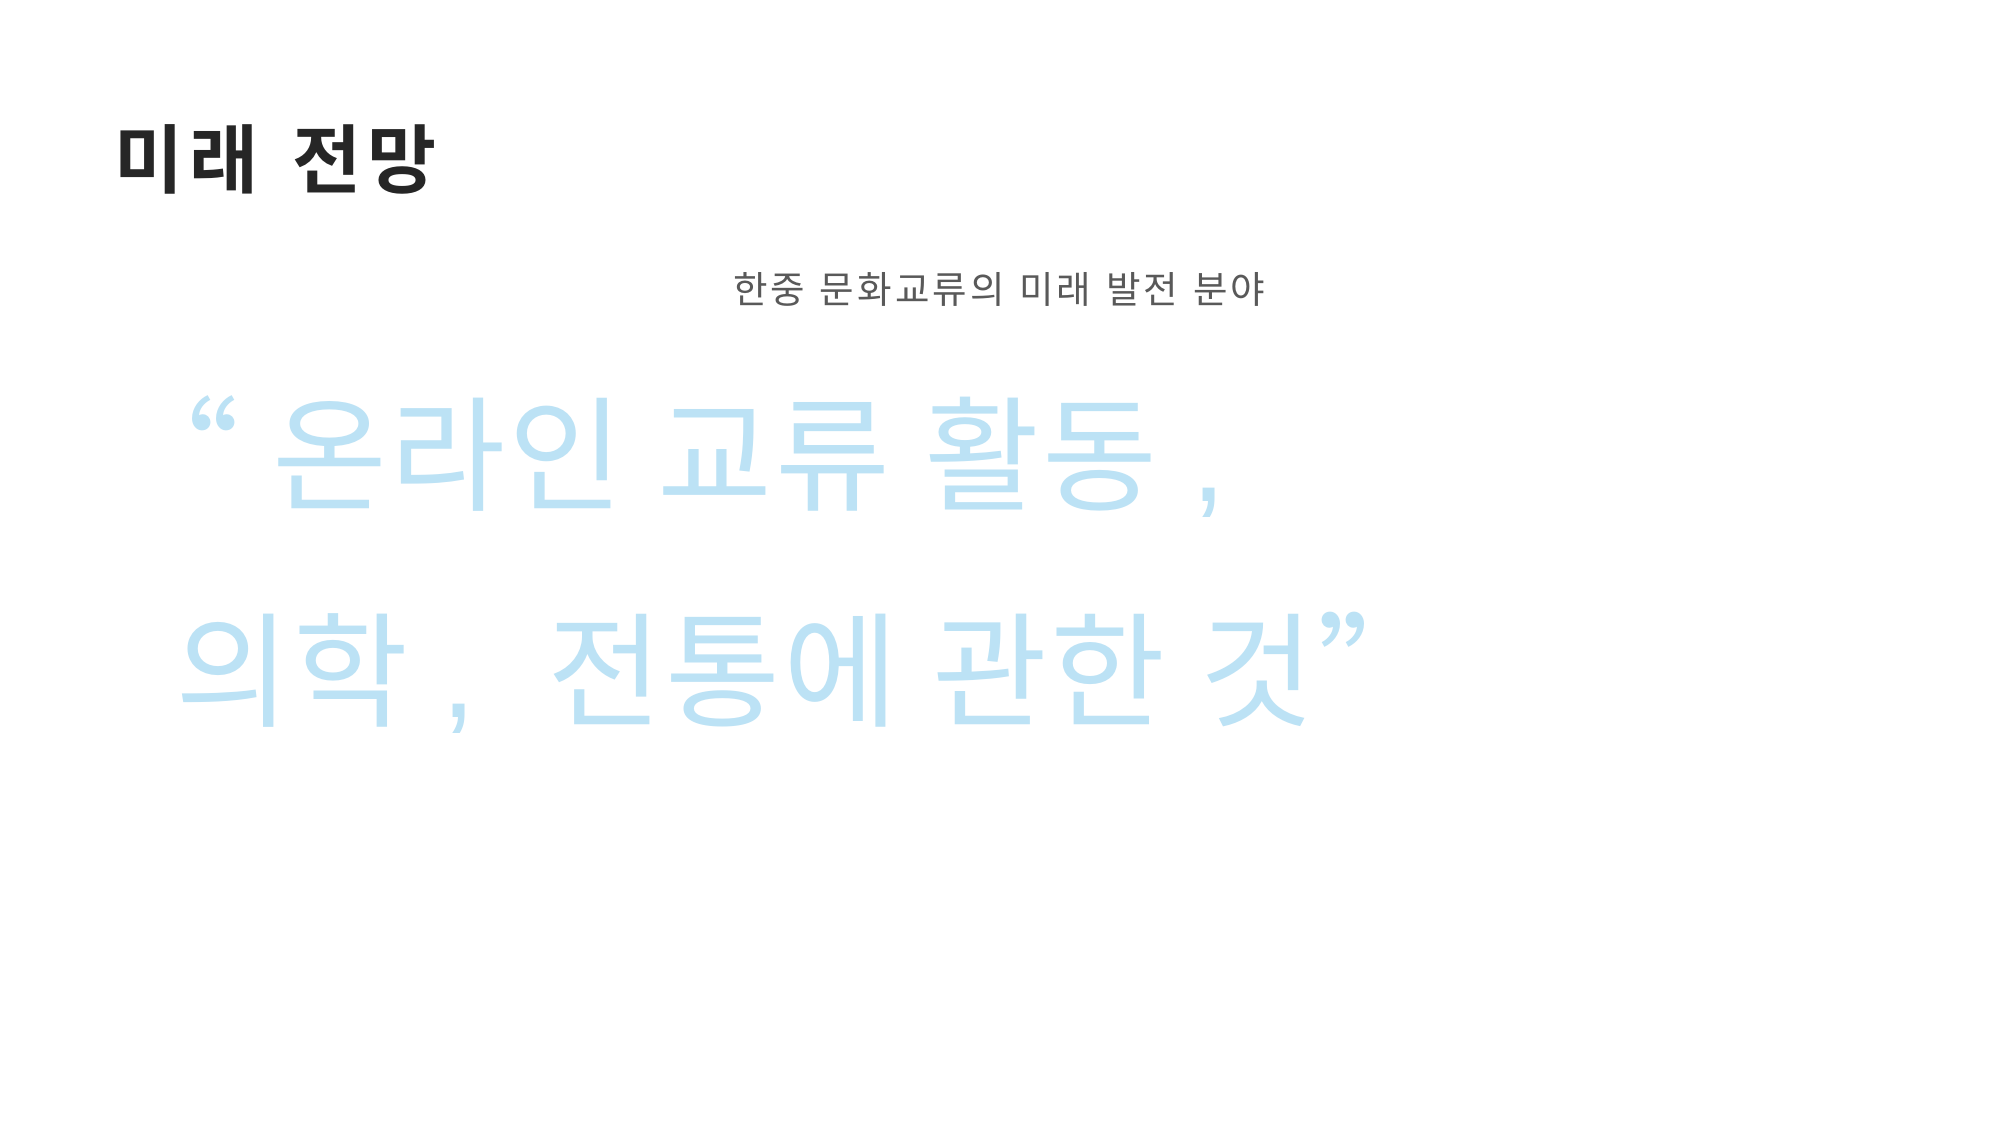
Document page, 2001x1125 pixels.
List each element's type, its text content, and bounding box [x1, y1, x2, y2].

list 한중 문화교류의 미래 발전 분야 “온라인 교류 활동, 의학, 전통에 관한 것” [99, 244, 1900, 1026]
title 미래 전망 [99, 99, 1900, 216]
